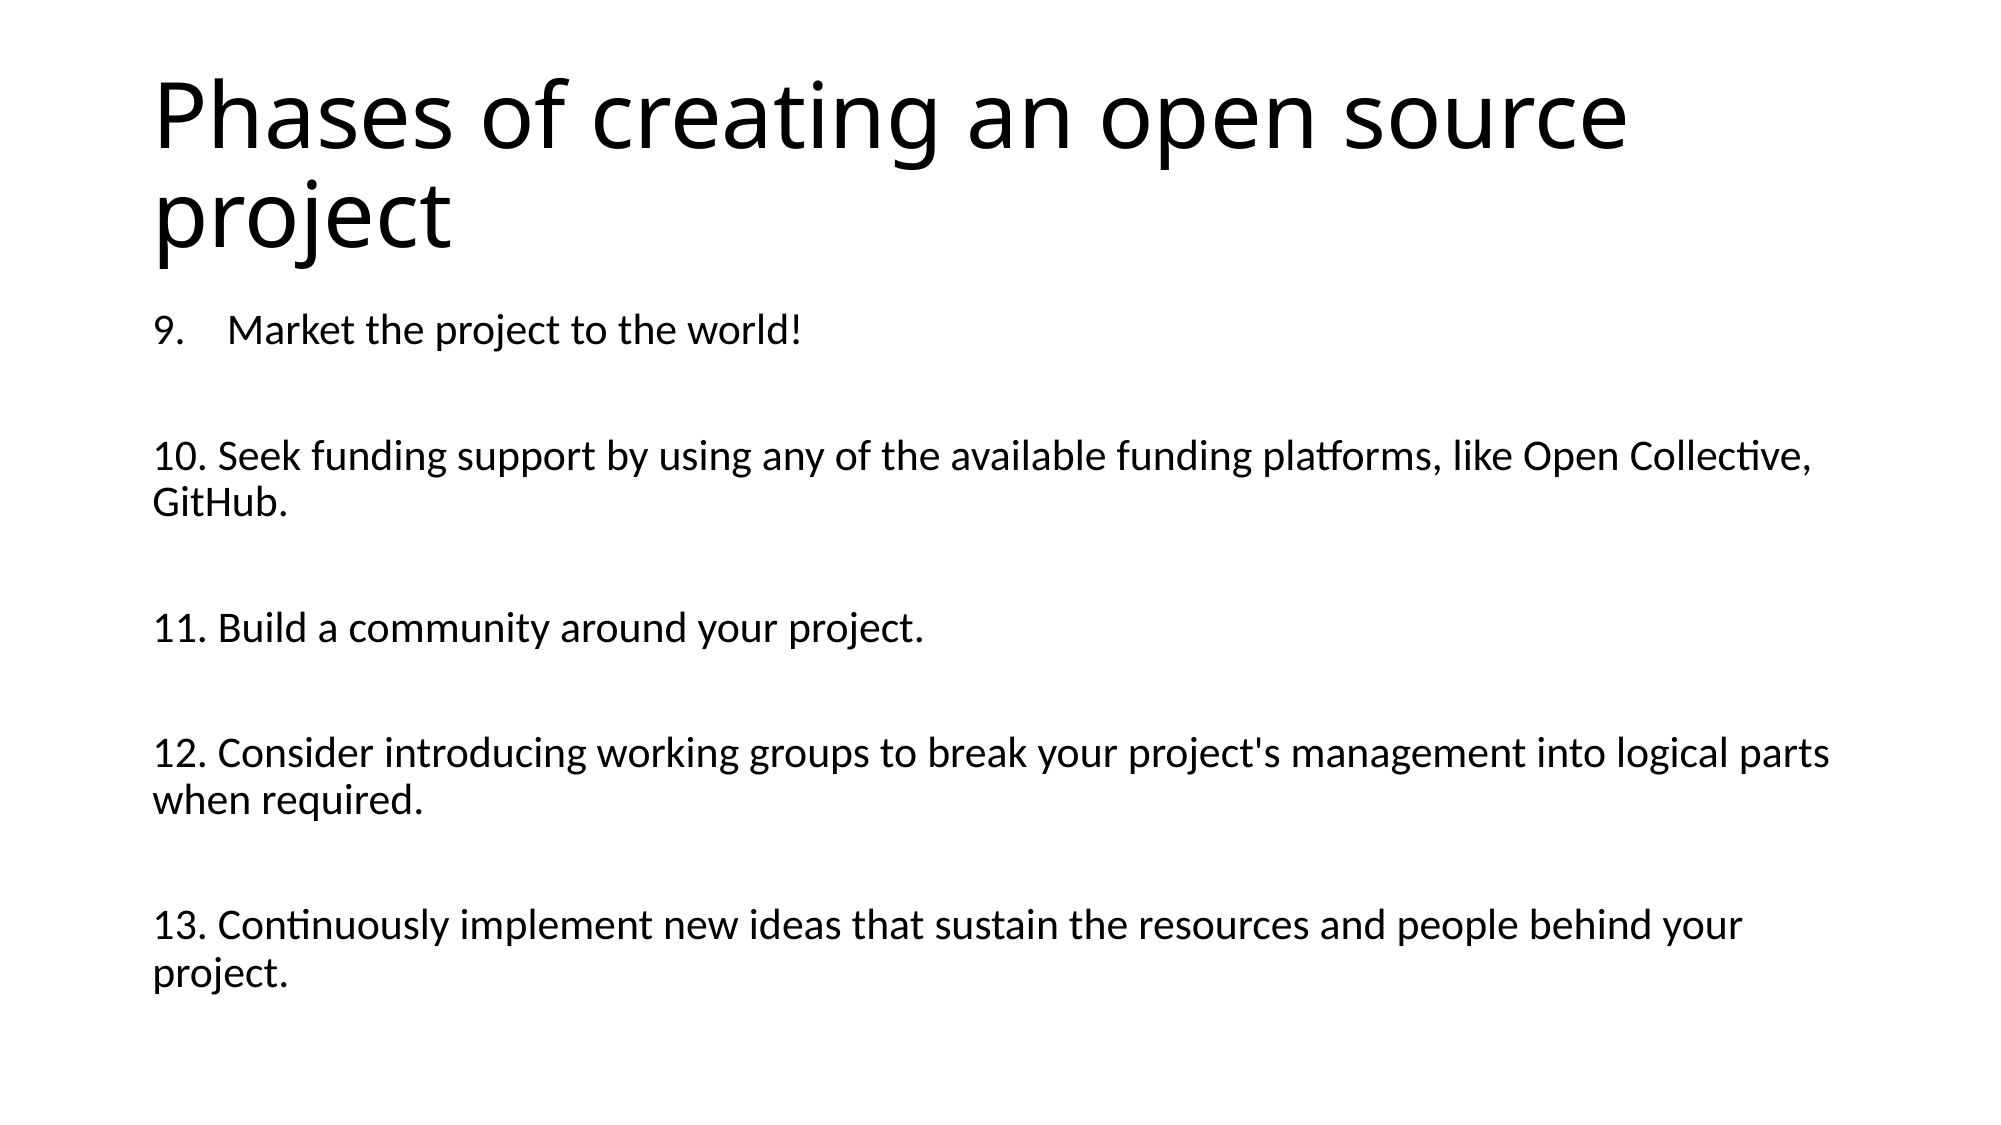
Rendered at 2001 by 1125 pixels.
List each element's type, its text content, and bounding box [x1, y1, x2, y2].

title Phases of creating an open source project [137, 59, 1863, 278]
list Market the project to the world! 10. Seek funding support by using any of the available funding platforms, like Open Collective, GitHub. 11. Build a community around your project. 12. Consider introducing working groups to break your project's management into logical parts when required. 13. Continuously implement new ideas that sustain the resources and people behind your project. [137, 299, 1863, 1014]
